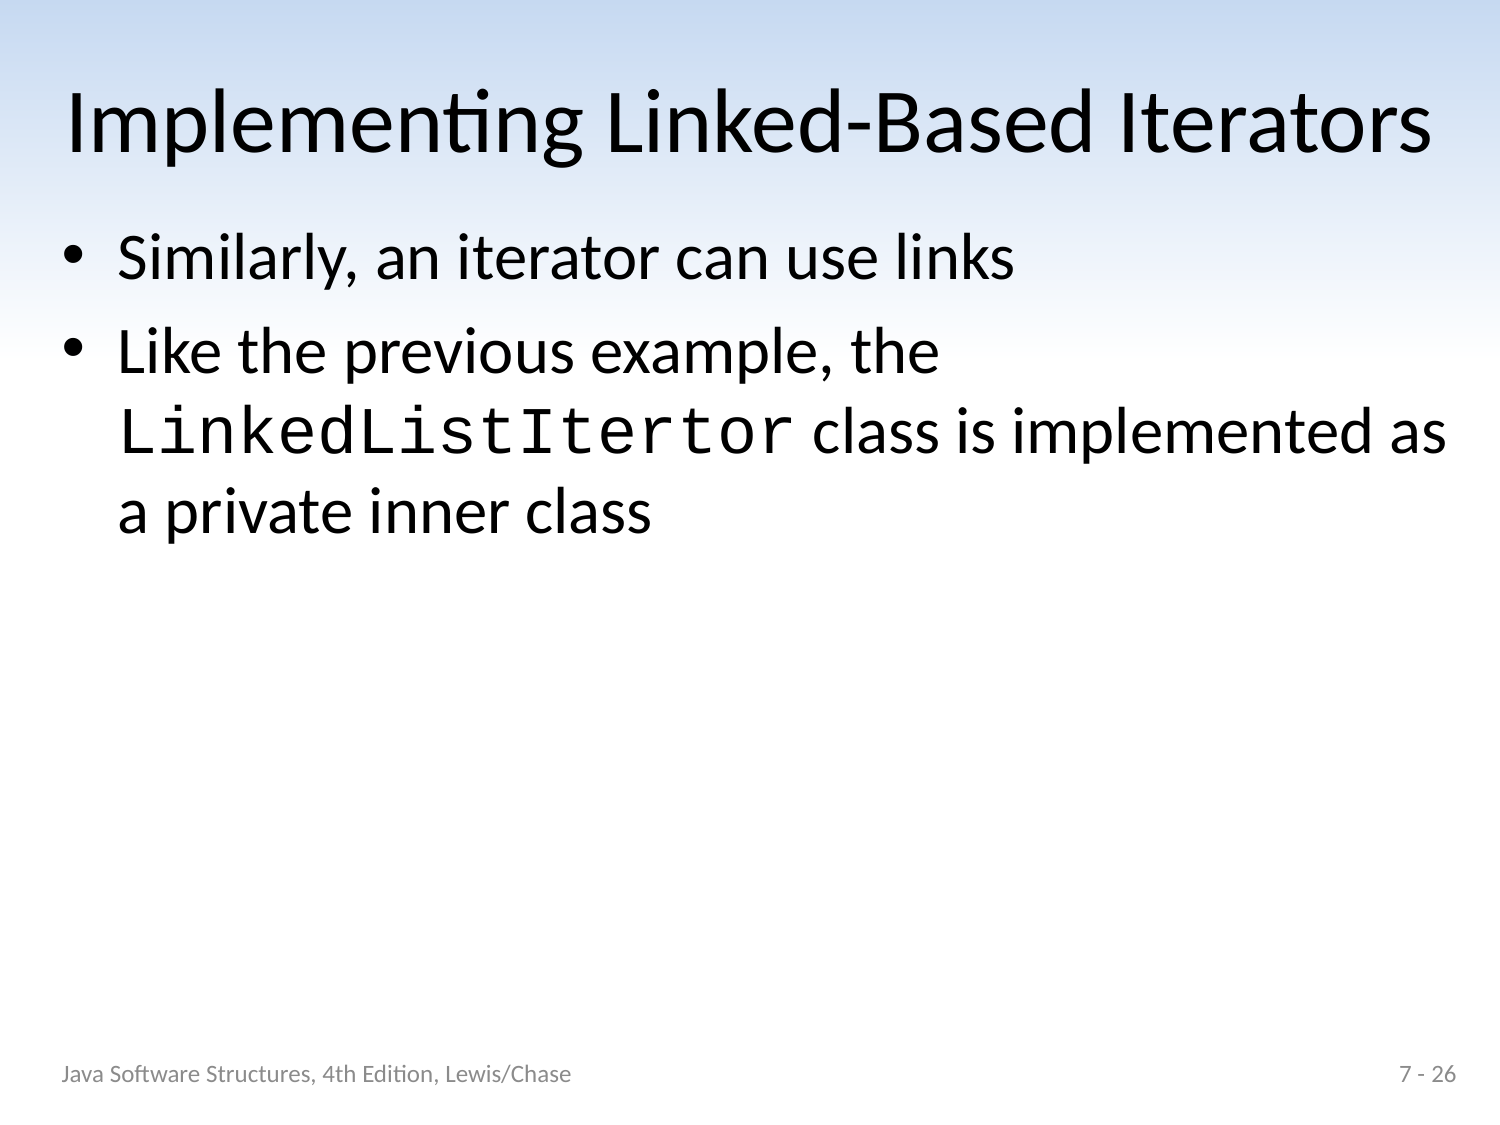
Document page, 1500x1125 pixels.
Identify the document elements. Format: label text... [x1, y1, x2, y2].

footer Java Software Structures, 4th Edition, Lewis/Chase [46, 1042, 1122, 1103]
slide_number 7 - 26 [1122, 1042, 1472, 1103]
title Implementing Linked-Based Iterators [28, 45, 1473, 186]
list Similarly, an iterator can use links Like the previous example, the LinkedListItertor class is implemented as a private inner class [46, 205, 1473, 1043]
